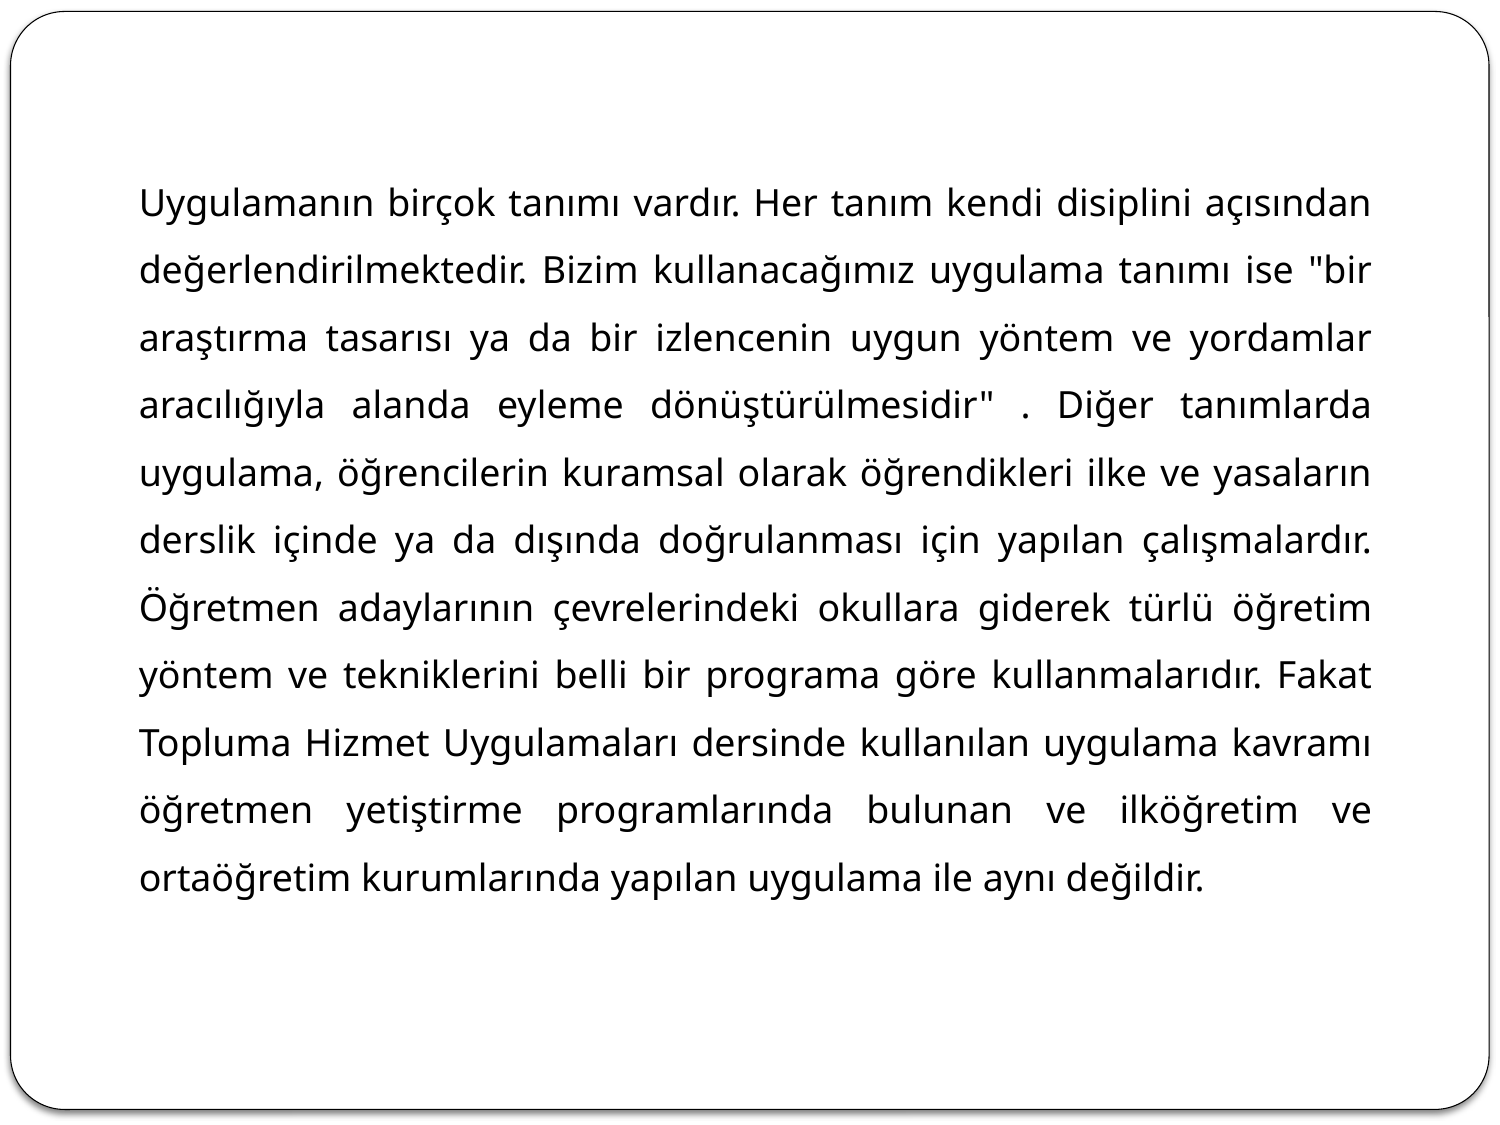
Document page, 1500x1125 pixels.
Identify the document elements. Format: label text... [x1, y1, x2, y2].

text_box Uygulamanın birçok tanımı vardır. Her tanım kendi disiplini açısından değerlendirilmektedir. Bizim kullanacağımız uygulama tanımı ise "bir araştırma tasarısı ya da bir izlencenin uygun yöntem ve yordamlar aracılığıyla alanda eyleme dönüştürülmesidir" . Diğer tanımlarda uygulama, öğrencilerin kuramsal olarak öğrendikleri ilke ve yasaların derslik içinde ya da dışında doğrulanması için yapılan çalışmalardır. Öğretmen adaylarının çevrelerindeki okullara giderek türlü öğretim yöntem ve tekniklerini belli bir programa göre kullanmalarıdır. Fakat Topluma Hizmet Uygulamaları dersinde kullanılan uygulama kavramı öğretmen yetiştirme programlarında bulunan ve ilköğretim ve ortaöğretim kurumlarında yapılan uygulama ile aynı değildir. [123, 149, 1388, 907]
